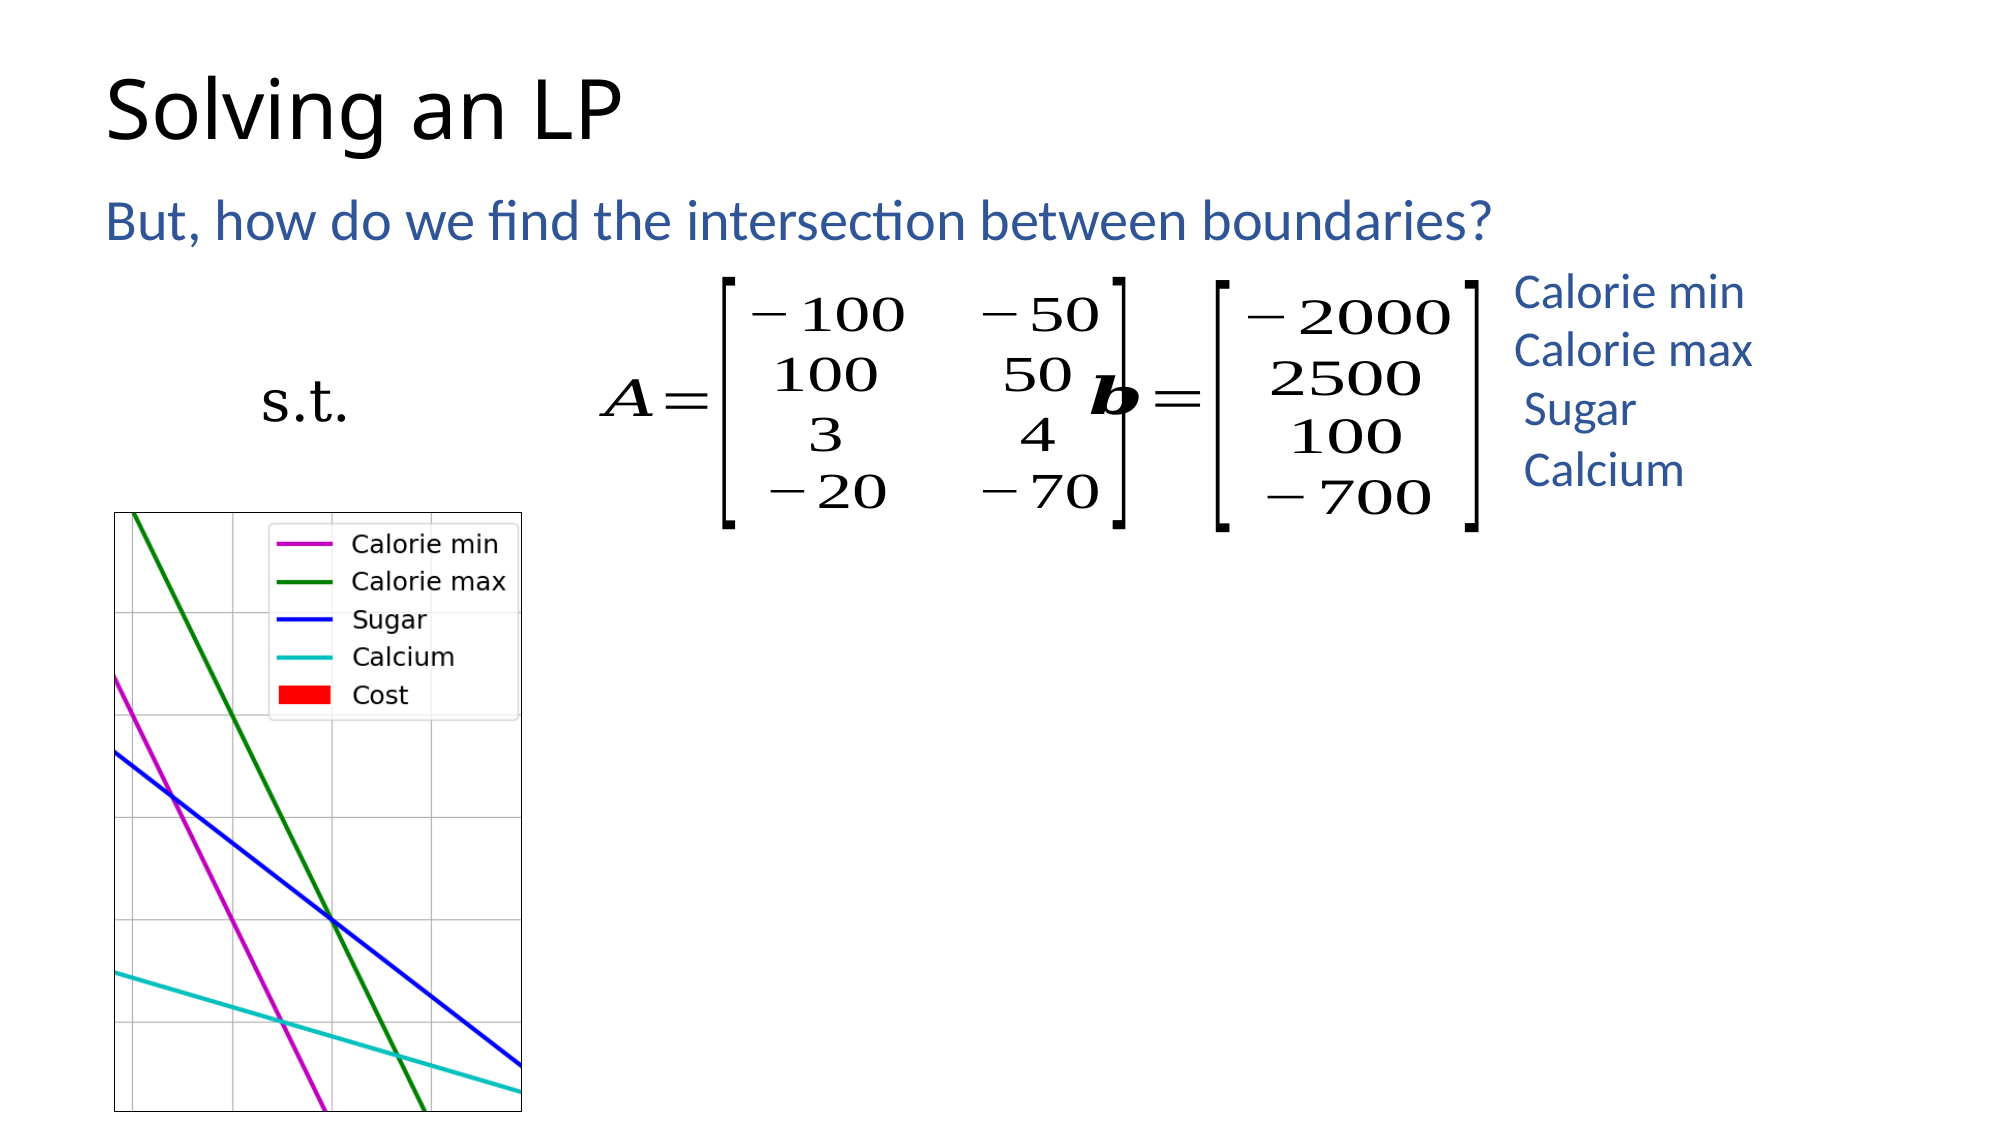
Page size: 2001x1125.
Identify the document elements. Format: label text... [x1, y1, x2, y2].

text_box Calcium [1509, 436, 1873, 494]
list But, how do we find the intersection between boundaries? [90, 182, 1663, 286]
text_box Calorie max [1499, 316, 1864, 374]
text_box Sugar [1509, 374, 1873, 432]
title Solving an LP [90, 60, 1816, 164]
picture [114, 512, 522, 1112]
text_box Calorie min [1499, 258, 1864, 316]
